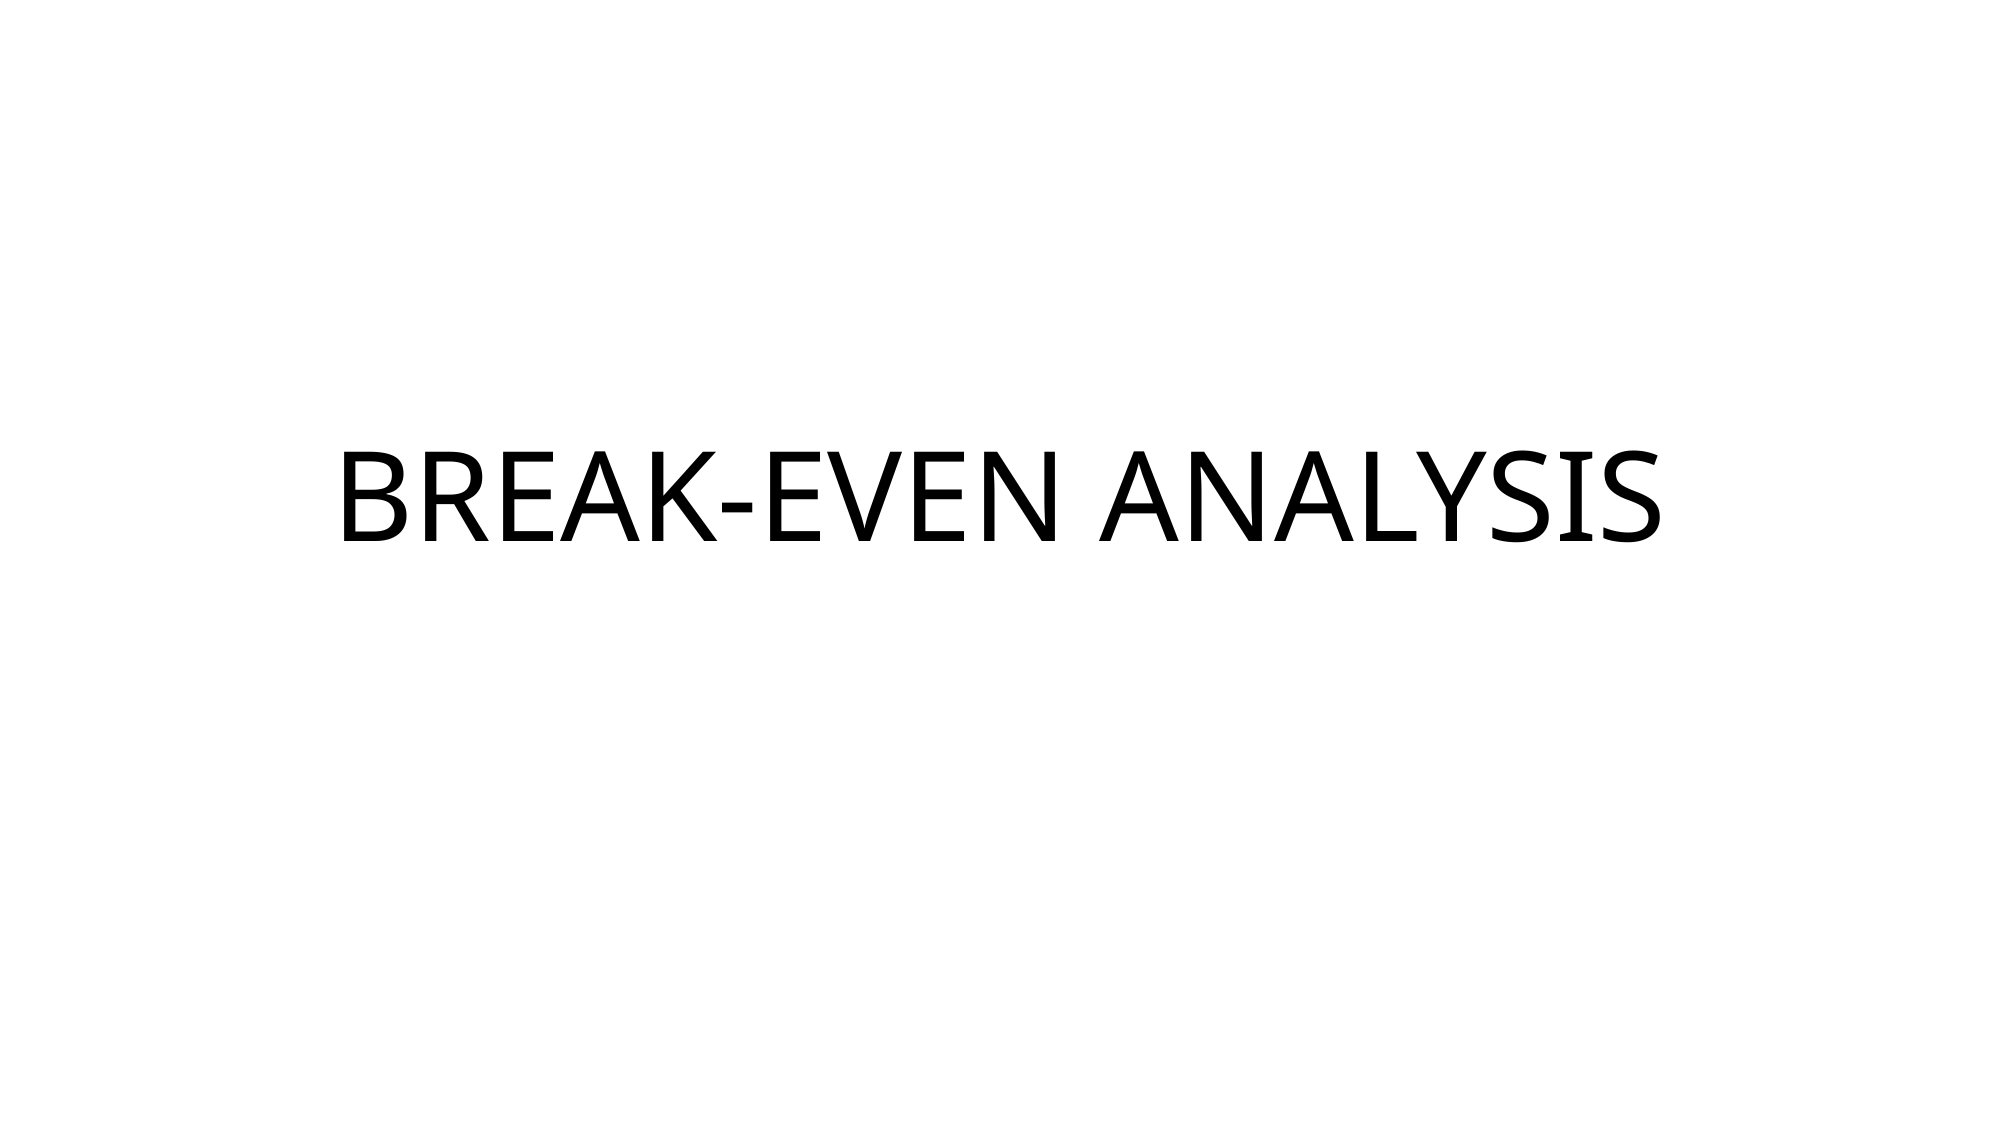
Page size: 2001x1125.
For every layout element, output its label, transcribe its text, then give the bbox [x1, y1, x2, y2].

title BREAK-EVEN ANALYSIS [249, 184, 1750, 576]
